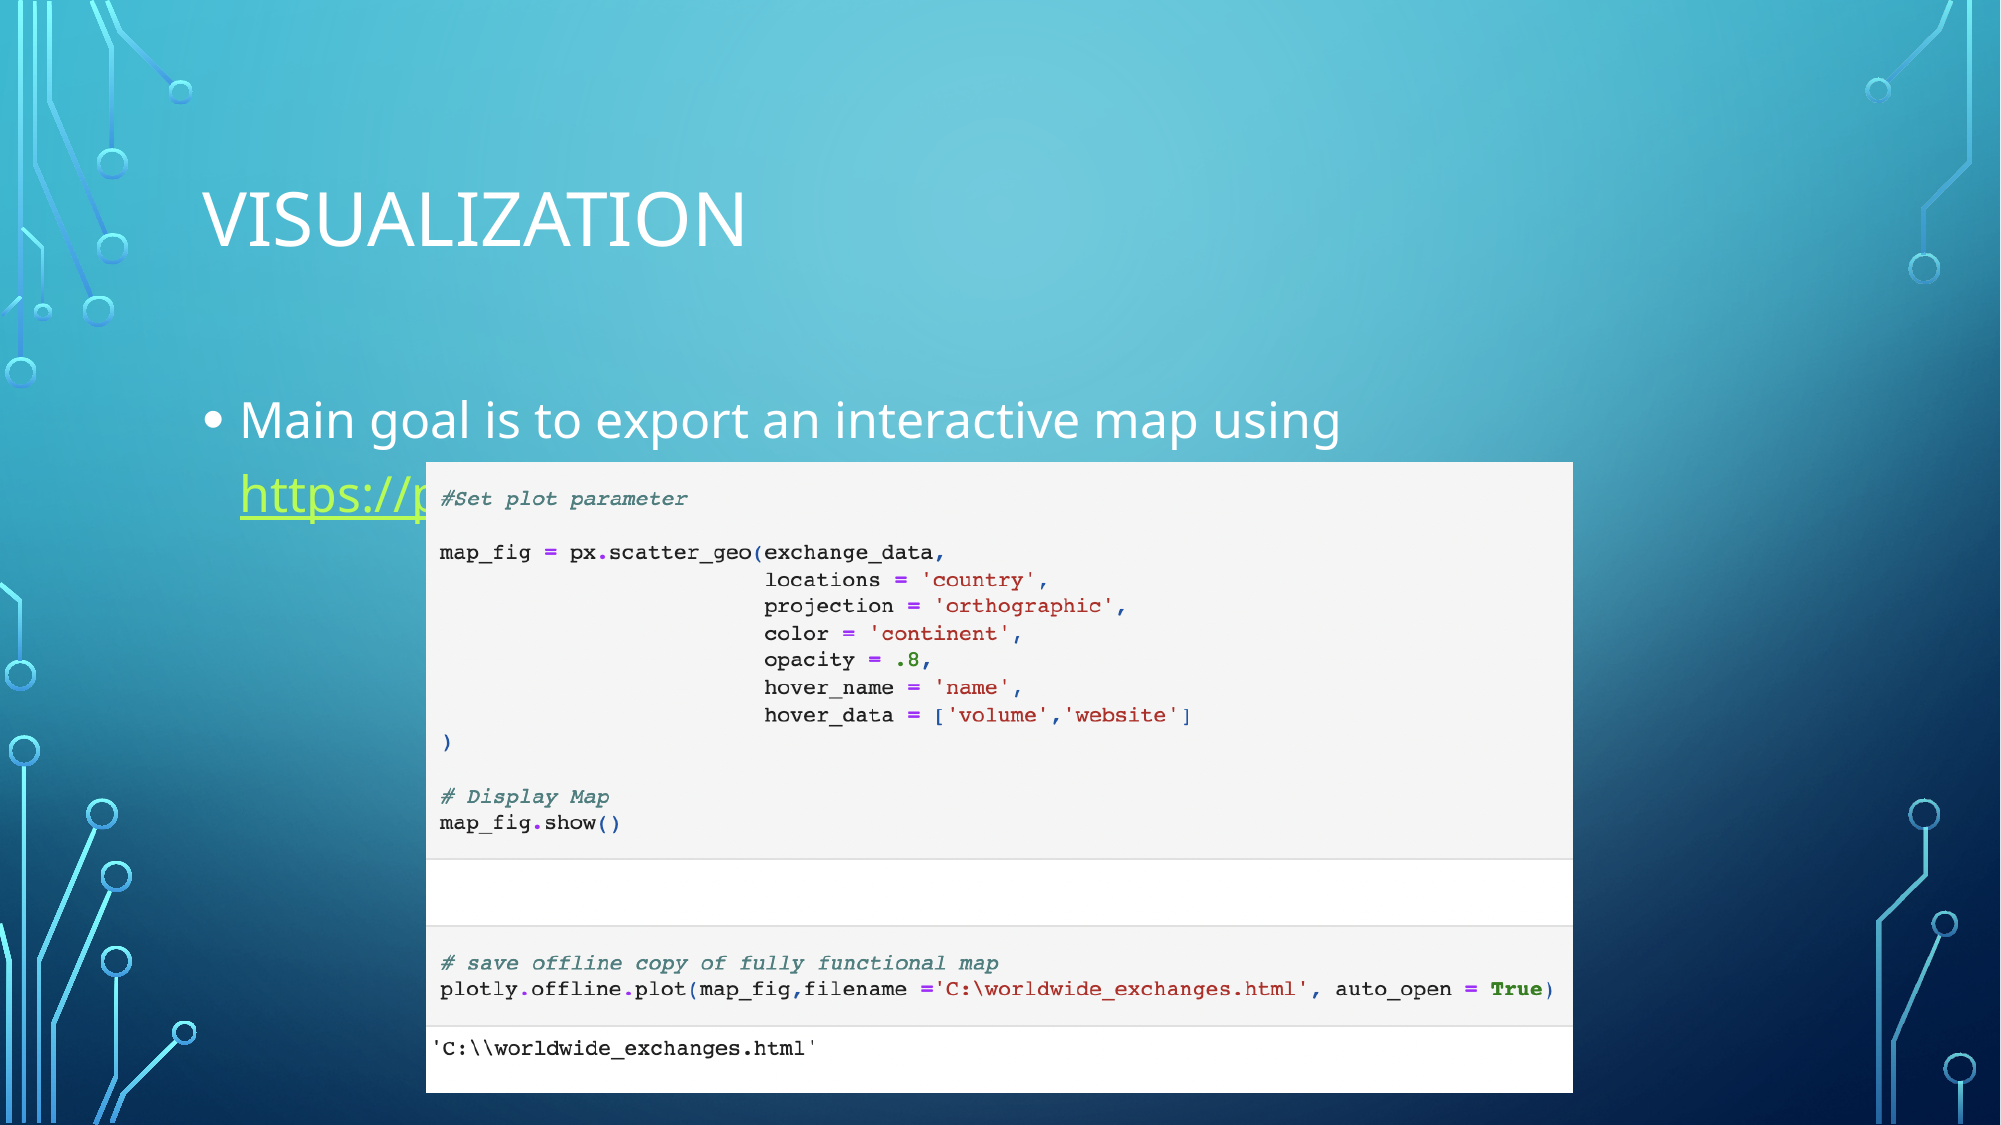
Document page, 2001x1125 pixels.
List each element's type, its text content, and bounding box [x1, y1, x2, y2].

picture [426, 462, 1574, 1093]
title visualization [187, 101, 1813, 344]
list Main goal is to export an interactive map using https://plotly.com/python/ [187, 369, 1813, 950]
